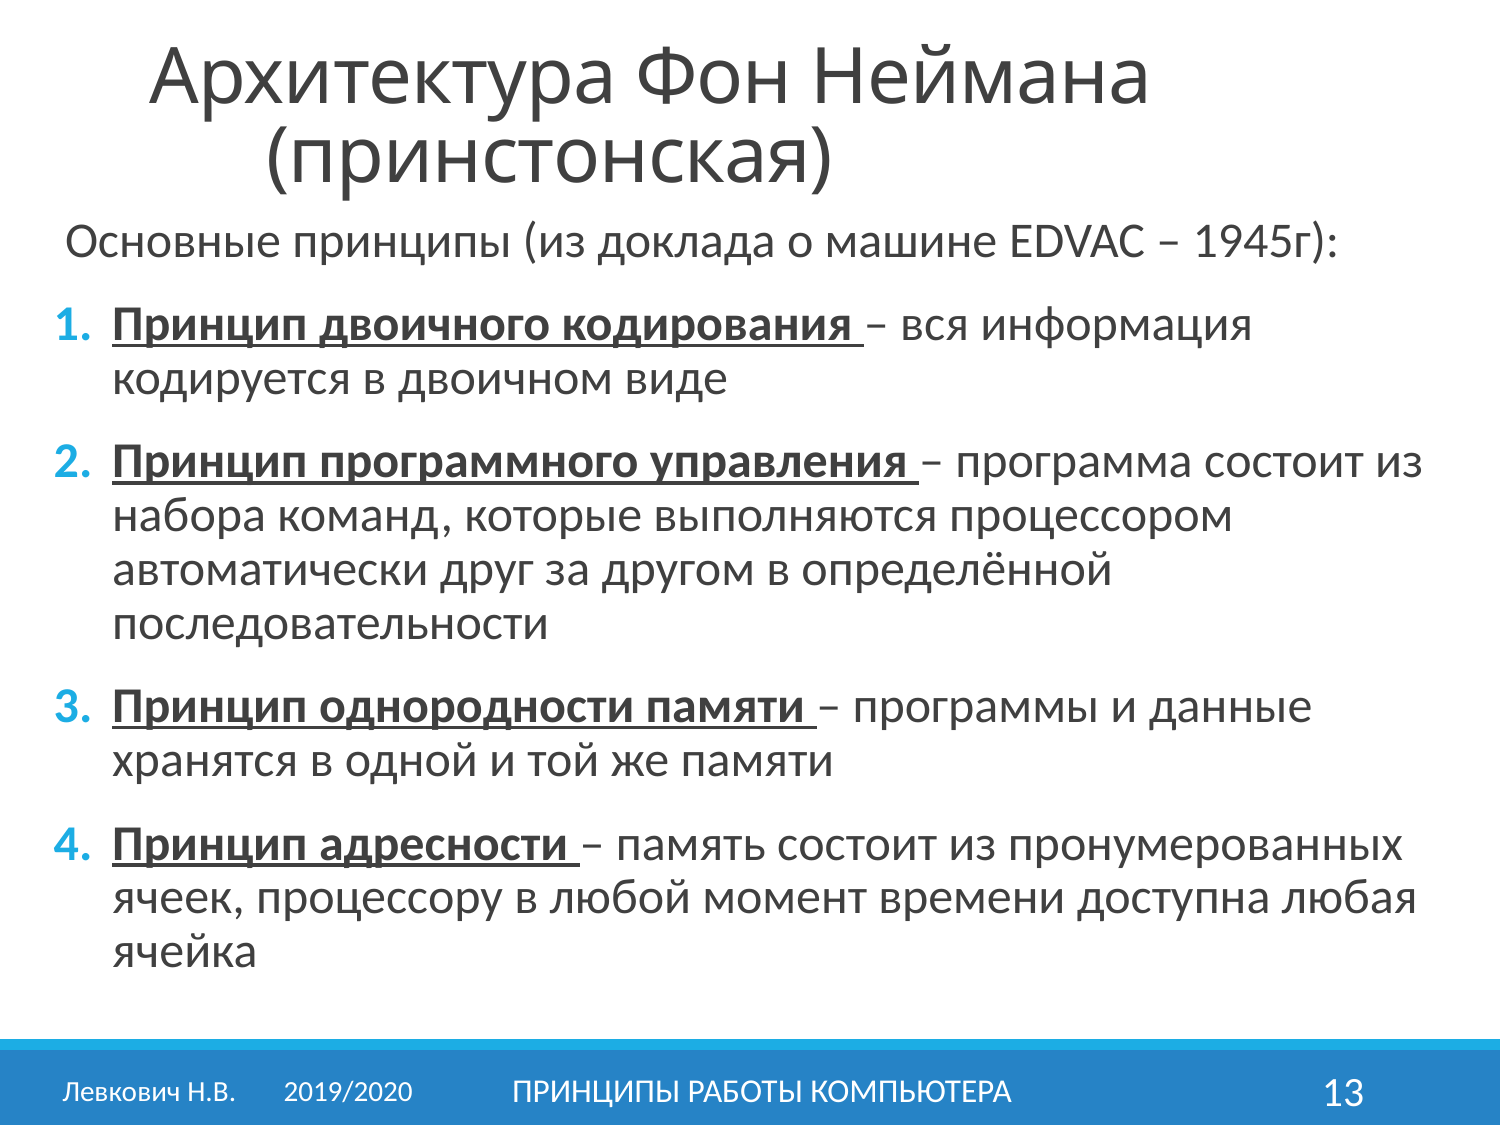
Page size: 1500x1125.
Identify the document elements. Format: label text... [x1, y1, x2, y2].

list Основные принципы (из доклада о машине EDVAC – 1945г): Принцип двоичного кодирования – вся информация кодируется в двоичном виде Принцип программного управления – программа состоит из набора команд, которые выполняются процессором автоматически друг за другом в определённой последовательности Принцип однородности памяти – программы и данные хранятся в одной и той же памяти Принцип адресности – память состоит из пронумерованных ячеек, процессору в любой момент времени доступна любая ячейка [53, 206, 1474, 995]
slide_number 13 [1218, 1059, 1380, 1120]
text_box Архитектура Фон Неймана (принстонская) [135, 30, 1373, 208]
slide_number Левкович Н.В. 2019/2020 [47, 1059, 440, 1120]
footer принципы работы компьютера [453, 1059, 1072, 1120]
